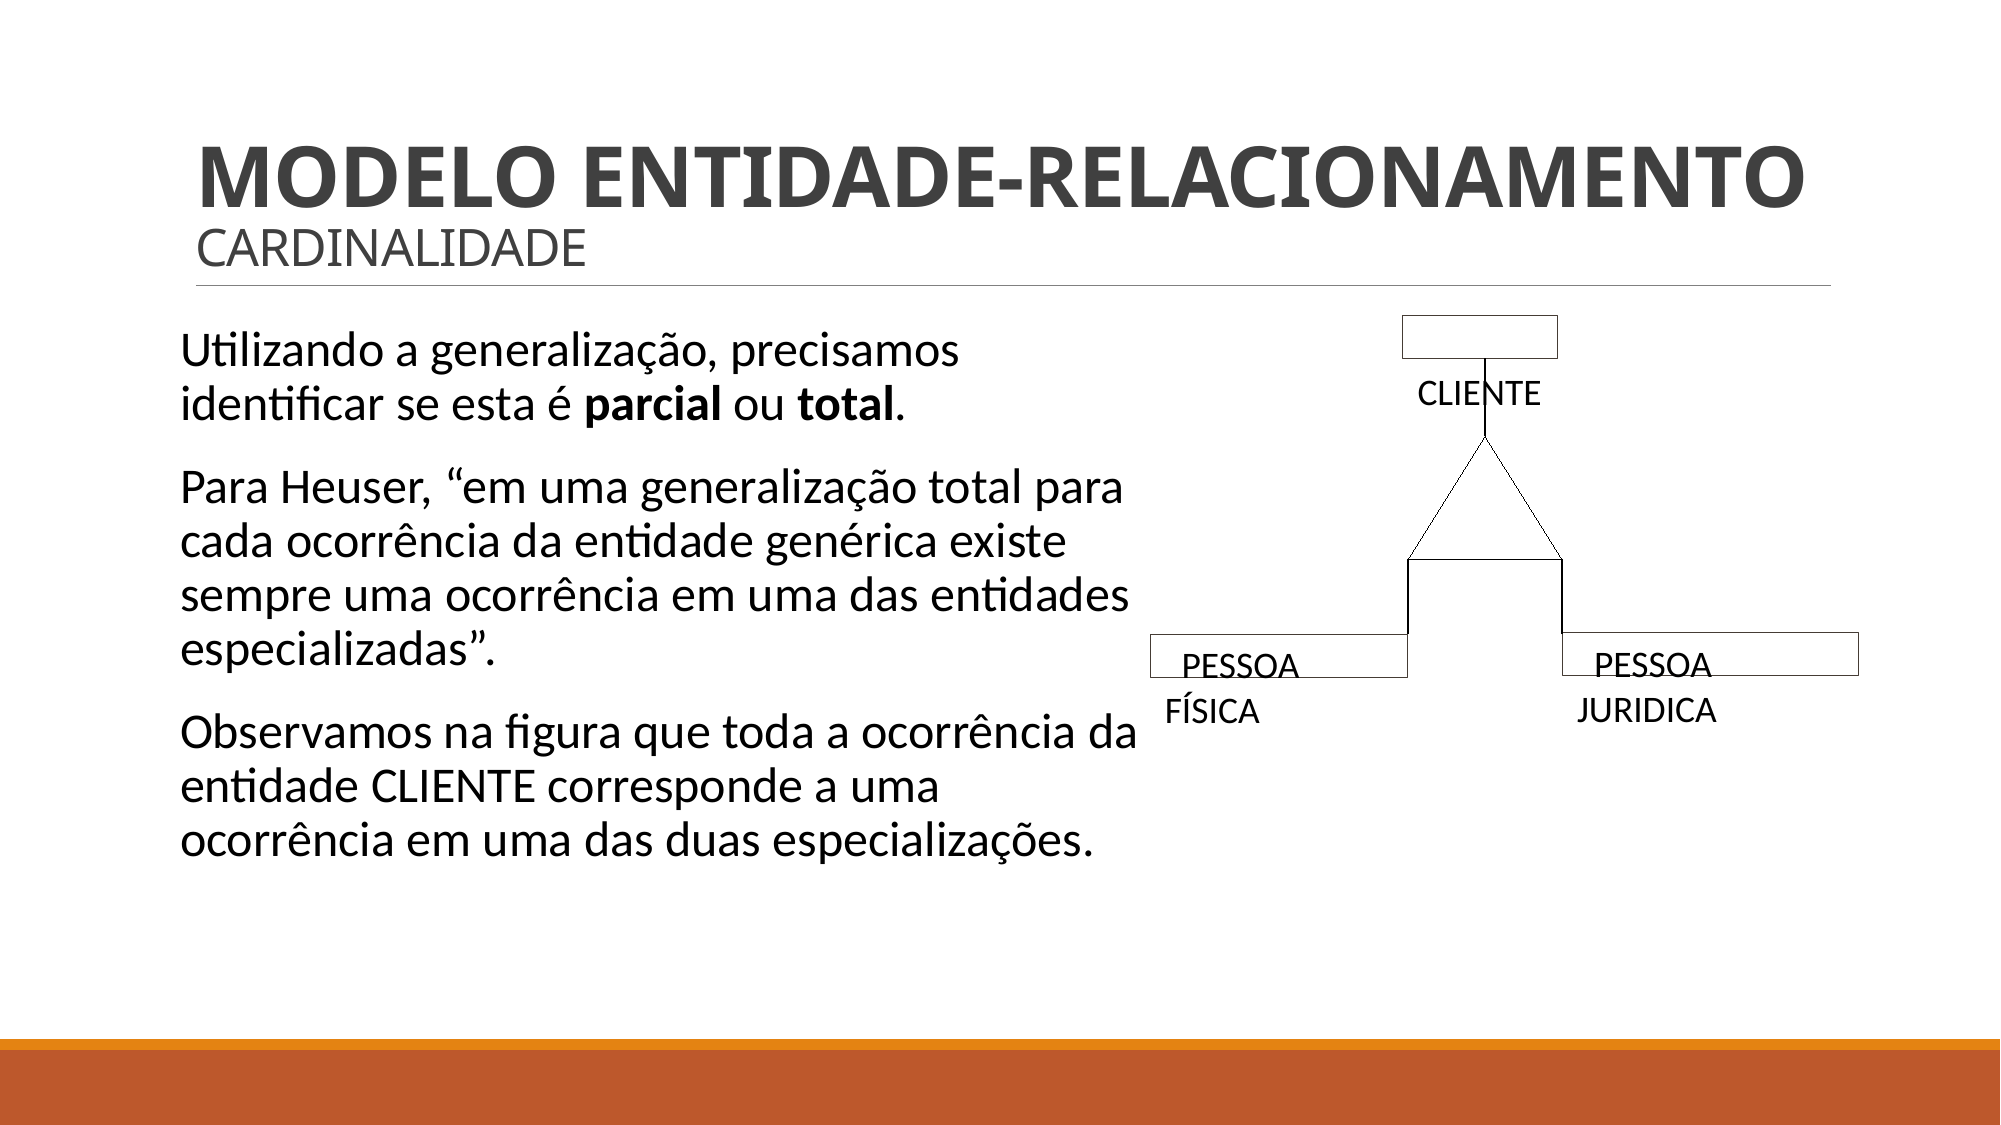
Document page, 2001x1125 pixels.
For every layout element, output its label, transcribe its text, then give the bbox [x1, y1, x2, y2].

title MODELO ENTIDADE-RELACIONAMENTO CARDINALIDADE [180, 47, 1830, 285]
list Utilizando a generalização, precisamos identificar se esta é parcial ou total. Para Heuser, “em uma generalização total para cada ocorrência da entidade genérica existe sempre uma ocorrência em uma das entidades especializadas”. Observamos na figura que toda a ocorrência da entidade CLIENTE corresponde a uma ocorrência em uma das duas especializações. [179, 314, 1151, 993]
text_box PESSOA FÍSICA [1149, 633, 1409, 678]
text_box CLIENTE [1402, 314, 1558, 359]
text_box PESSOA JURIDICA [1561, 631, 1860, 676]
text_box [1408, 439, 1562, 560]
